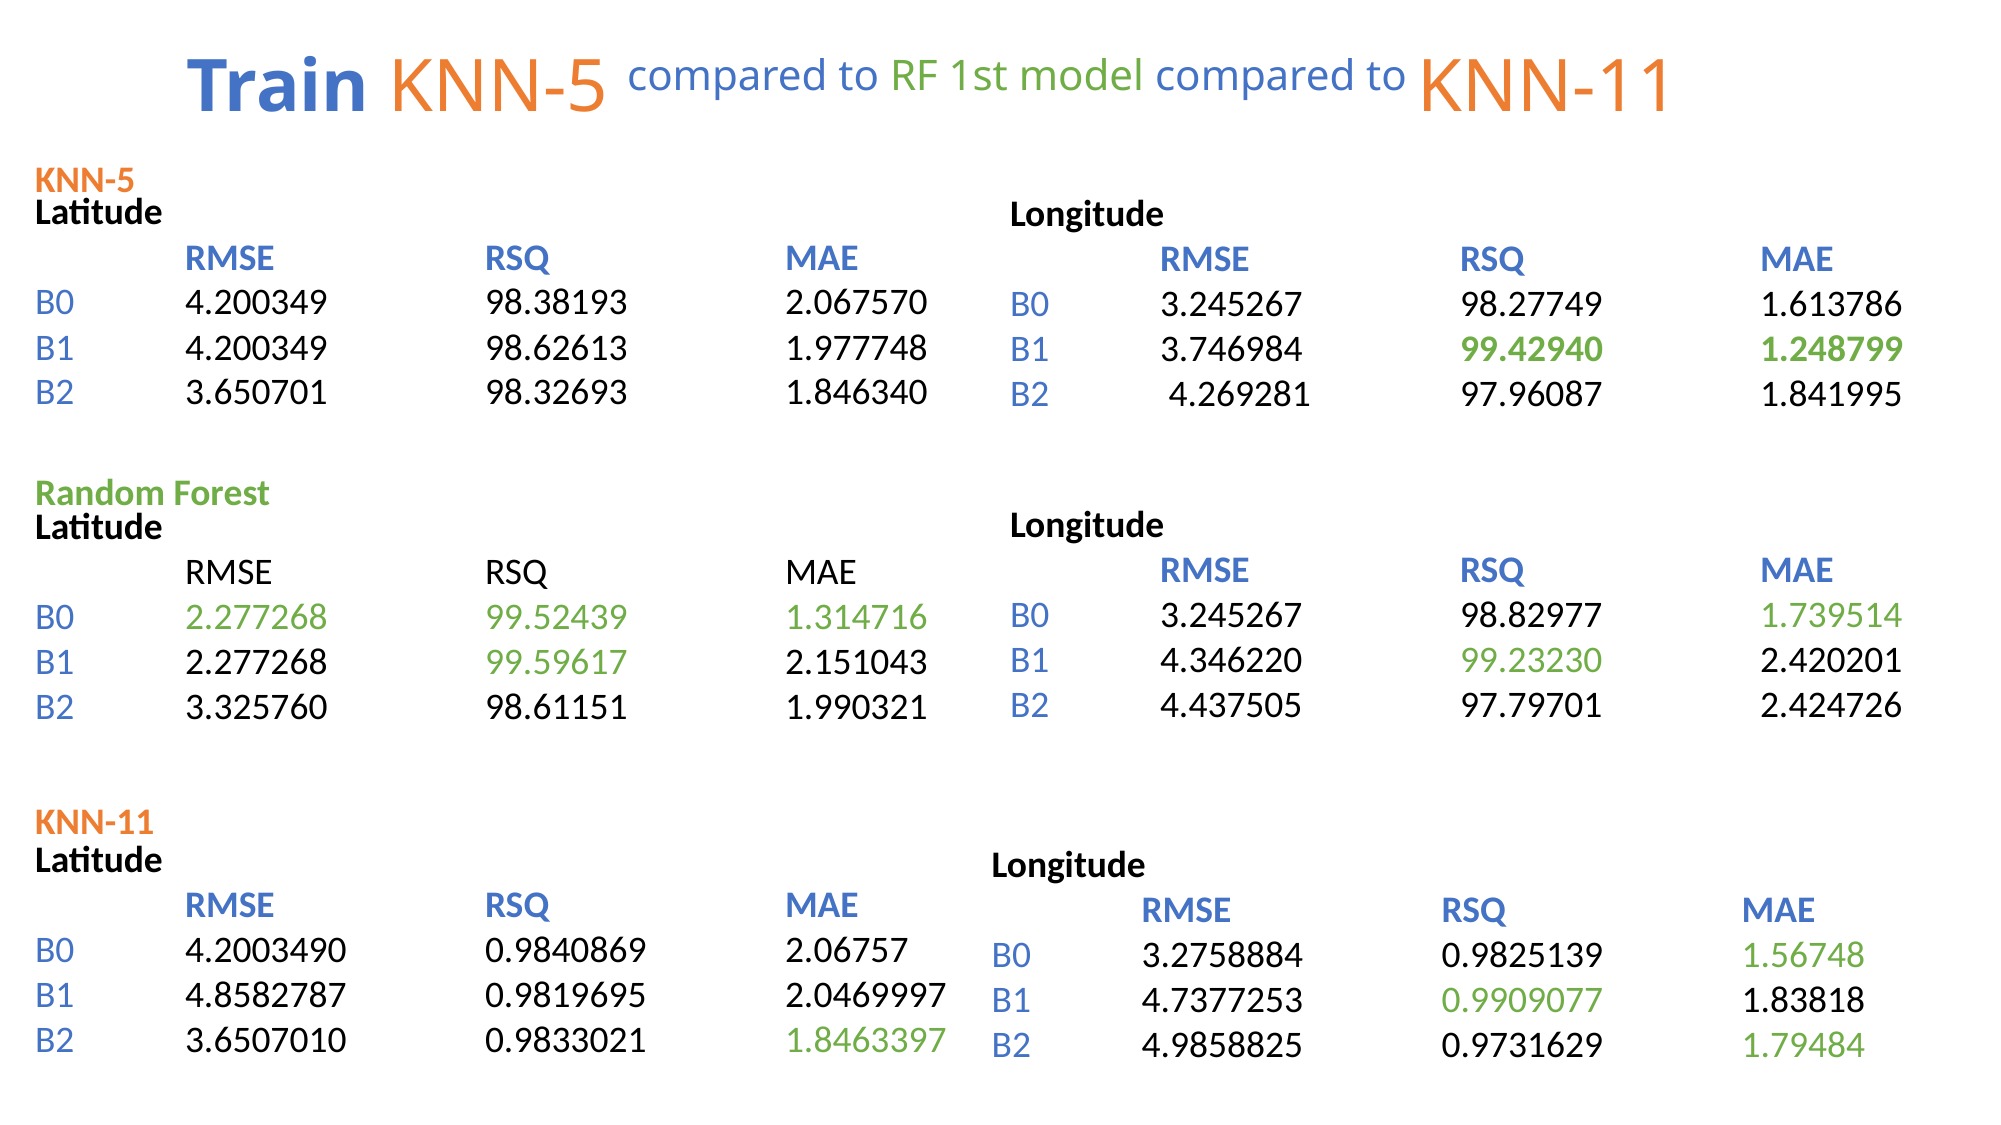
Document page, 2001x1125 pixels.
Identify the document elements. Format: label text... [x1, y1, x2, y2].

text_box Longitude RMSE RSQ MAE B0 3.2758884 0.9825139 1.56748 B1 4.7377253 0.9909077 1.83818 B2 4.9858825 0.9731629 1.79484 [976, 832, 1961, 1072]
text_box Latitude RMSE RSQ MAE B0 2.277268 99.52439 1.314716 B1 2.277268 99.59617 2.151043 B2 3.325760 98.61151 1.990321 [20, 494, 1008, 735]
text_box KNN-5 [20, 147, 1829, 208]
text_box Latitude RMSE RSQ MAE B0 4.200349 98.38193 2.067570 B1 4.200349 98.62613 1.977748 B2 3.650701 98.32693 1.846340 [20, 208, 995, 420]
text_box Latitude RMSE RSQ MAE B0 4.2003490 0.9840869 2.06757 B1 4.8582787 0.9819695 2.0469997 B2 3.6507010 0.9833021 1.8463397 [20, 828, 1008, 1068]
text_box Longitude RMSE RSQ MAE B0 3.245267 98.82977 1.739514 B1 4.346220 99.23230 2.420201 B2 4.437505 97.79701 2.424726 [995, 493, 1923, 733]
text_box KNN-11 [20, 790, 1829, 832]
text_box Random Forest [20, 460, 1829, 494]
title Train KNN-5 compared to RF 1st model compared to KNN-11 [171, 18, 1961, 159]
text_box Longitude RMSE RSQ MAE B0 3.245267 98.27749 1.613786 B1 3.746984 99.42940 1.248799 B2 4.269281 97.96087 1.841995 [995, 181, 1971, 422]
